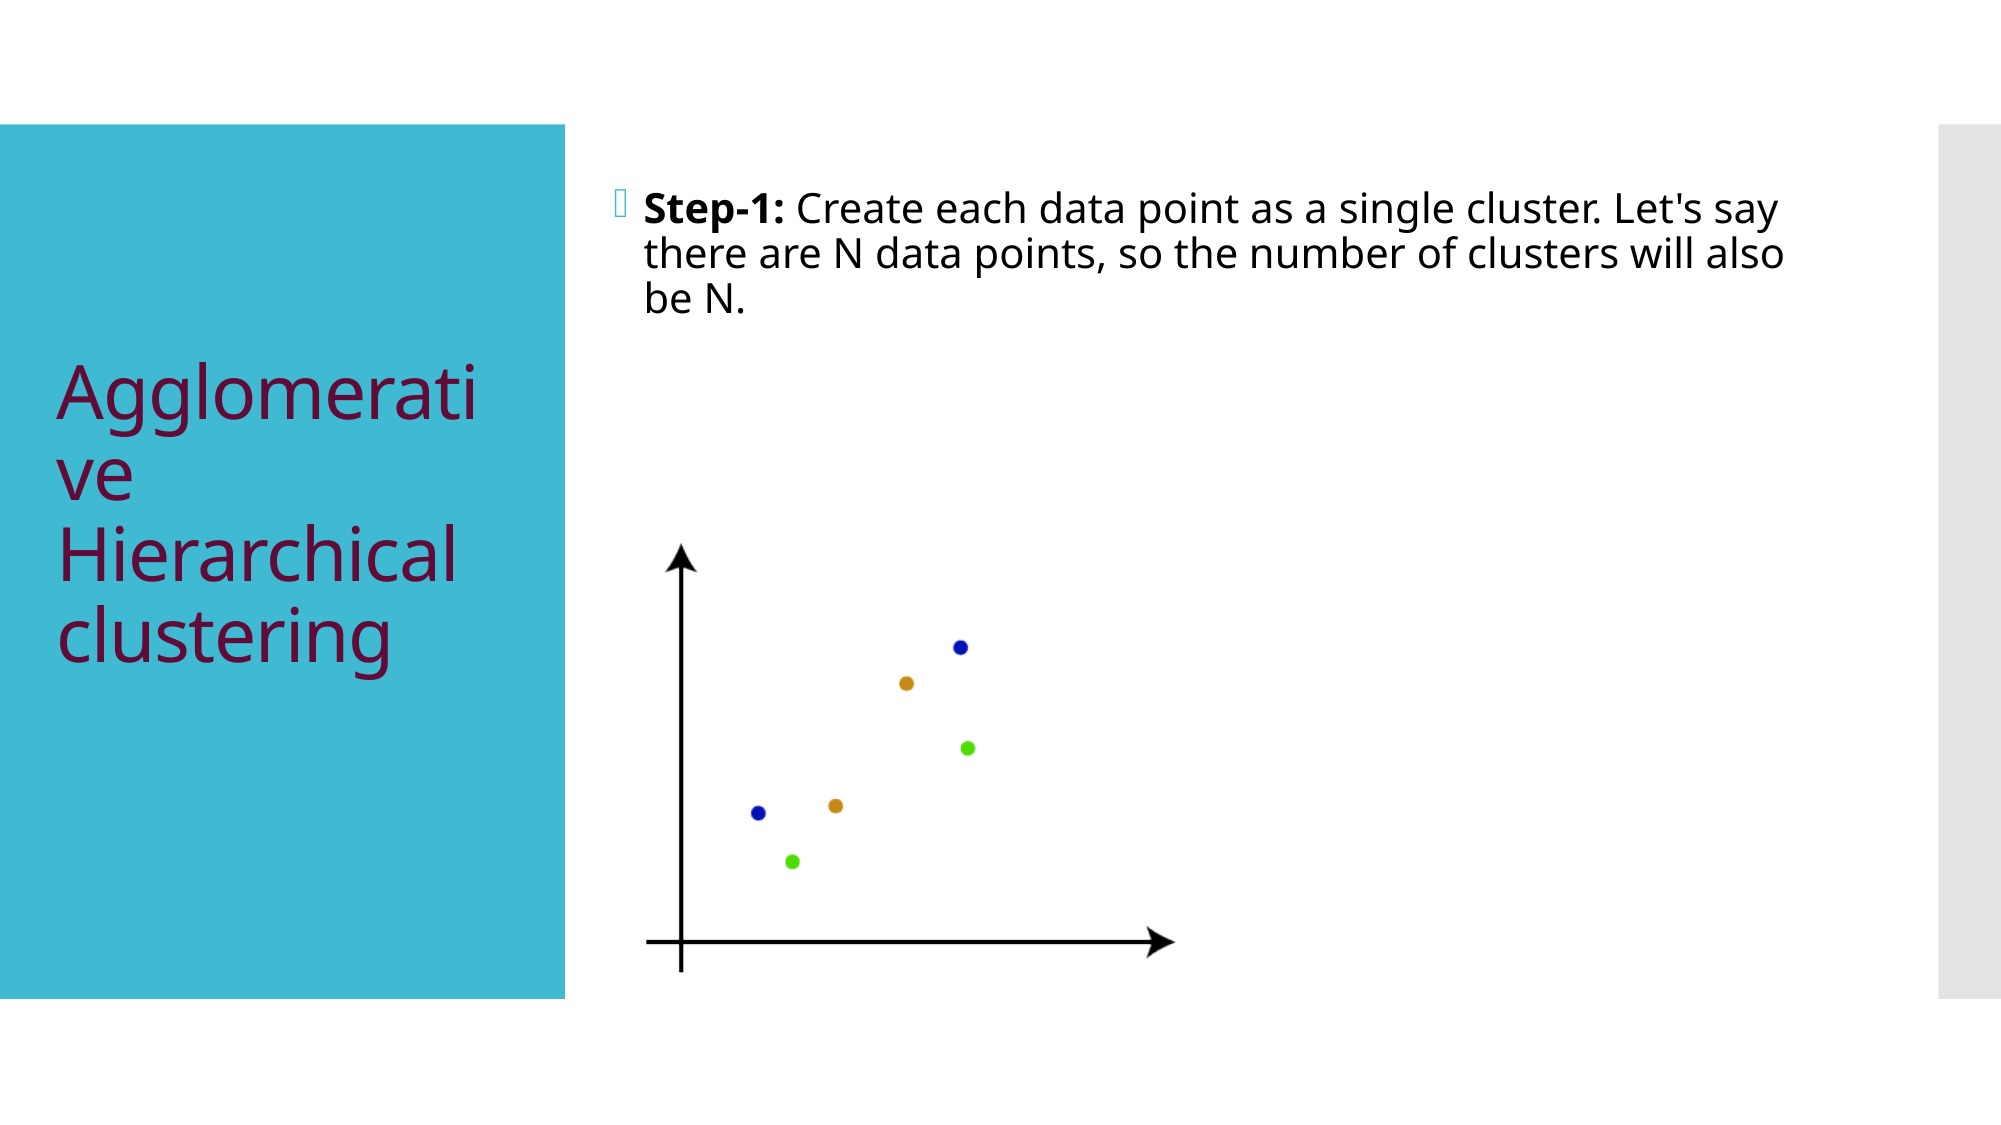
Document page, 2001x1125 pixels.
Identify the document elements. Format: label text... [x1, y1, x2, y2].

title Agglomerative Hierarchical clustering [41, 184, 525, 940]
list Step-1: Create each data point as a single cluster. Let's say there are N data points, so the number of clusters will also be N. [598, 0, 1832, 529]
picture [615, 508, 1241, 1001]
